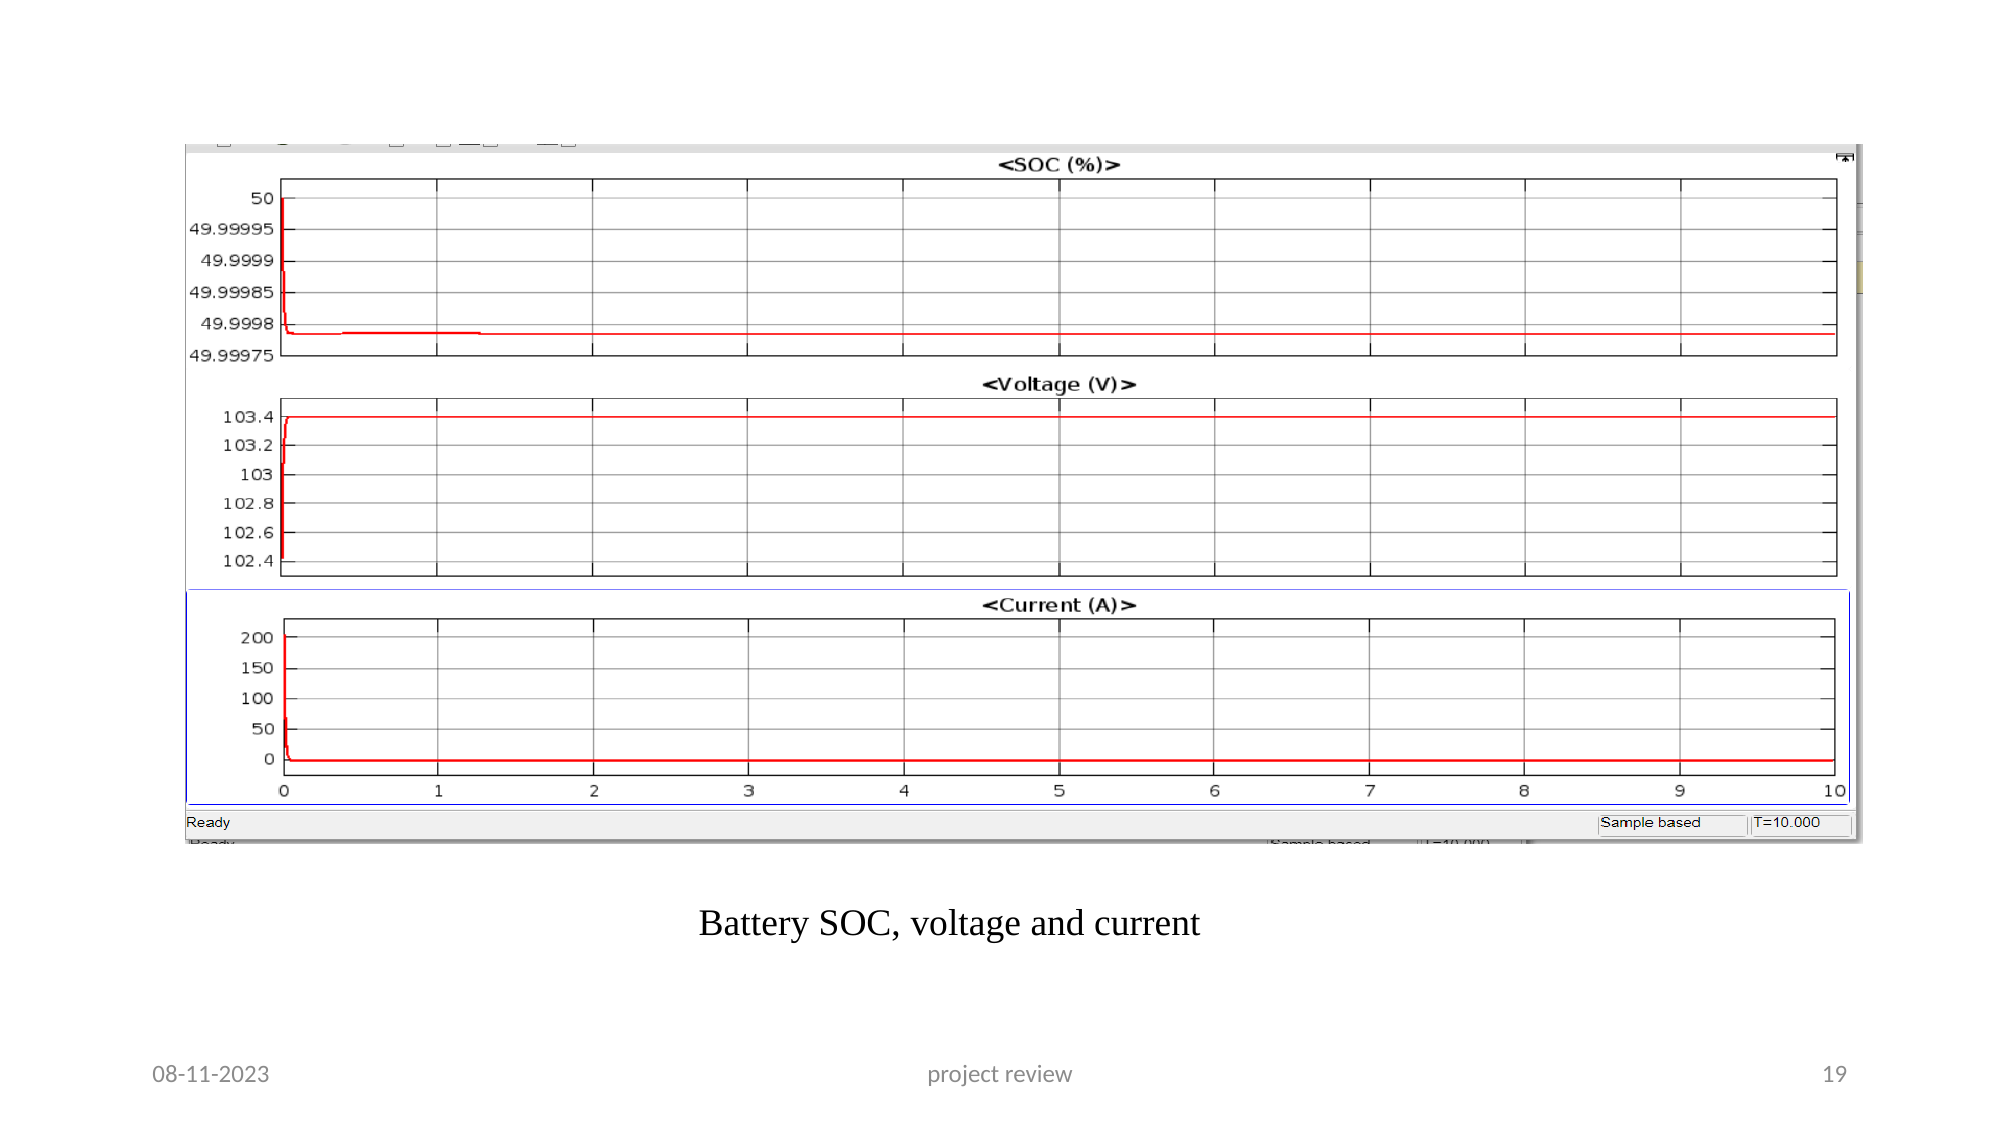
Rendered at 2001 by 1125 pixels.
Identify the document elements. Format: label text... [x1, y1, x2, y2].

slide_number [137, 1042, 588, 1103]
slide_number 19 [1412, 1042, 1863, 1103]
footer project review [662, 1042, 1338, 1103]
picture [184, 144, 1863, 844]
text_box Battery SOC, voltage and current [684, 890, 1351, 995]
